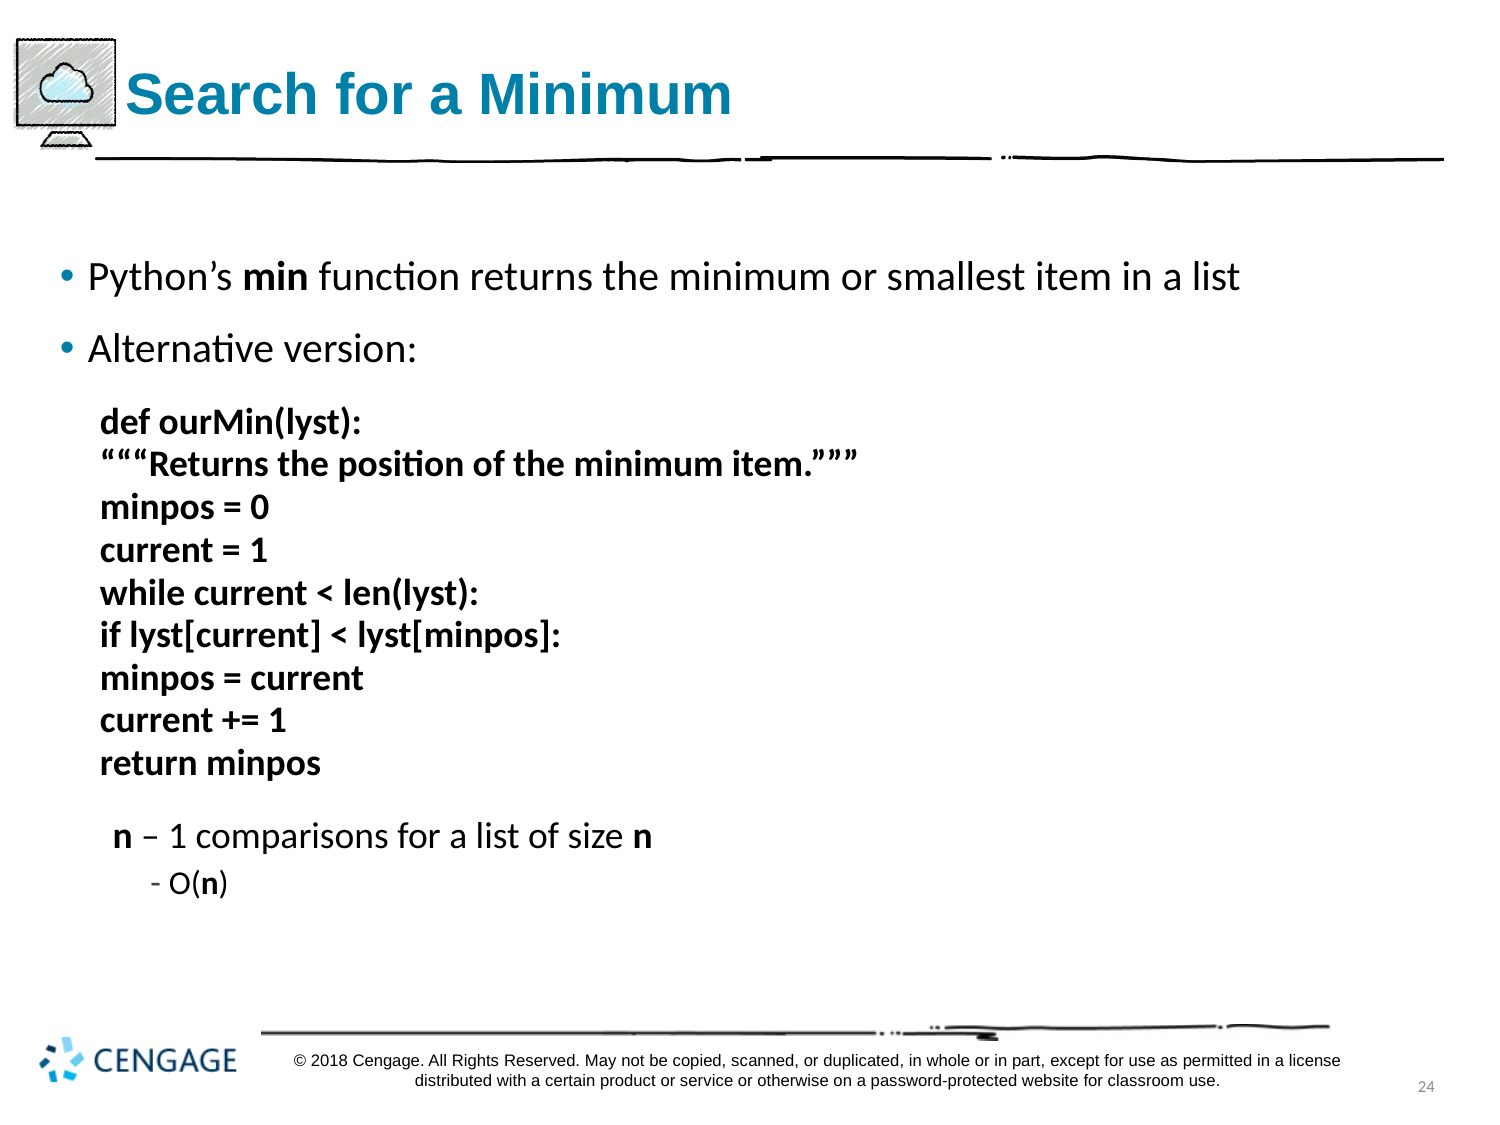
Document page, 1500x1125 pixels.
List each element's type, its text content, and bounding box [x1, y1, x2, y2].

title Search for a Minimum [125, 55, 1442, 127]
picture [13, 36, 117, 151]
list n – 1 comparisons for a list of size n O(n) [75, 814, 688, 905]
footer © 2018 Cengage. All Rights Reserved. May not be copied, scanned, or duplicated, in whole or in part, except for use as permitted in a license distributed with a certain product or service or otherwise on a password-protected website for classroom use. [262, 1049, 1375, 1090]
picture [95, 155, 1444, 163]
picture [19, 1023, 249, 1095]
list def ourMin(lyst): “““Returns the position of the minimum item.””” minpos = 0 current = 1 while current < len(lyst): if lyst[current] < lyst[minpos]: minpos = current current += 1 return minpos [62, 399, 1443, 789]
list Python’s min function returns the minimum or smallest item in a list Alternative version: [59, 252, 1441, 374]
picture [261, 1024, 1331, 1041]
